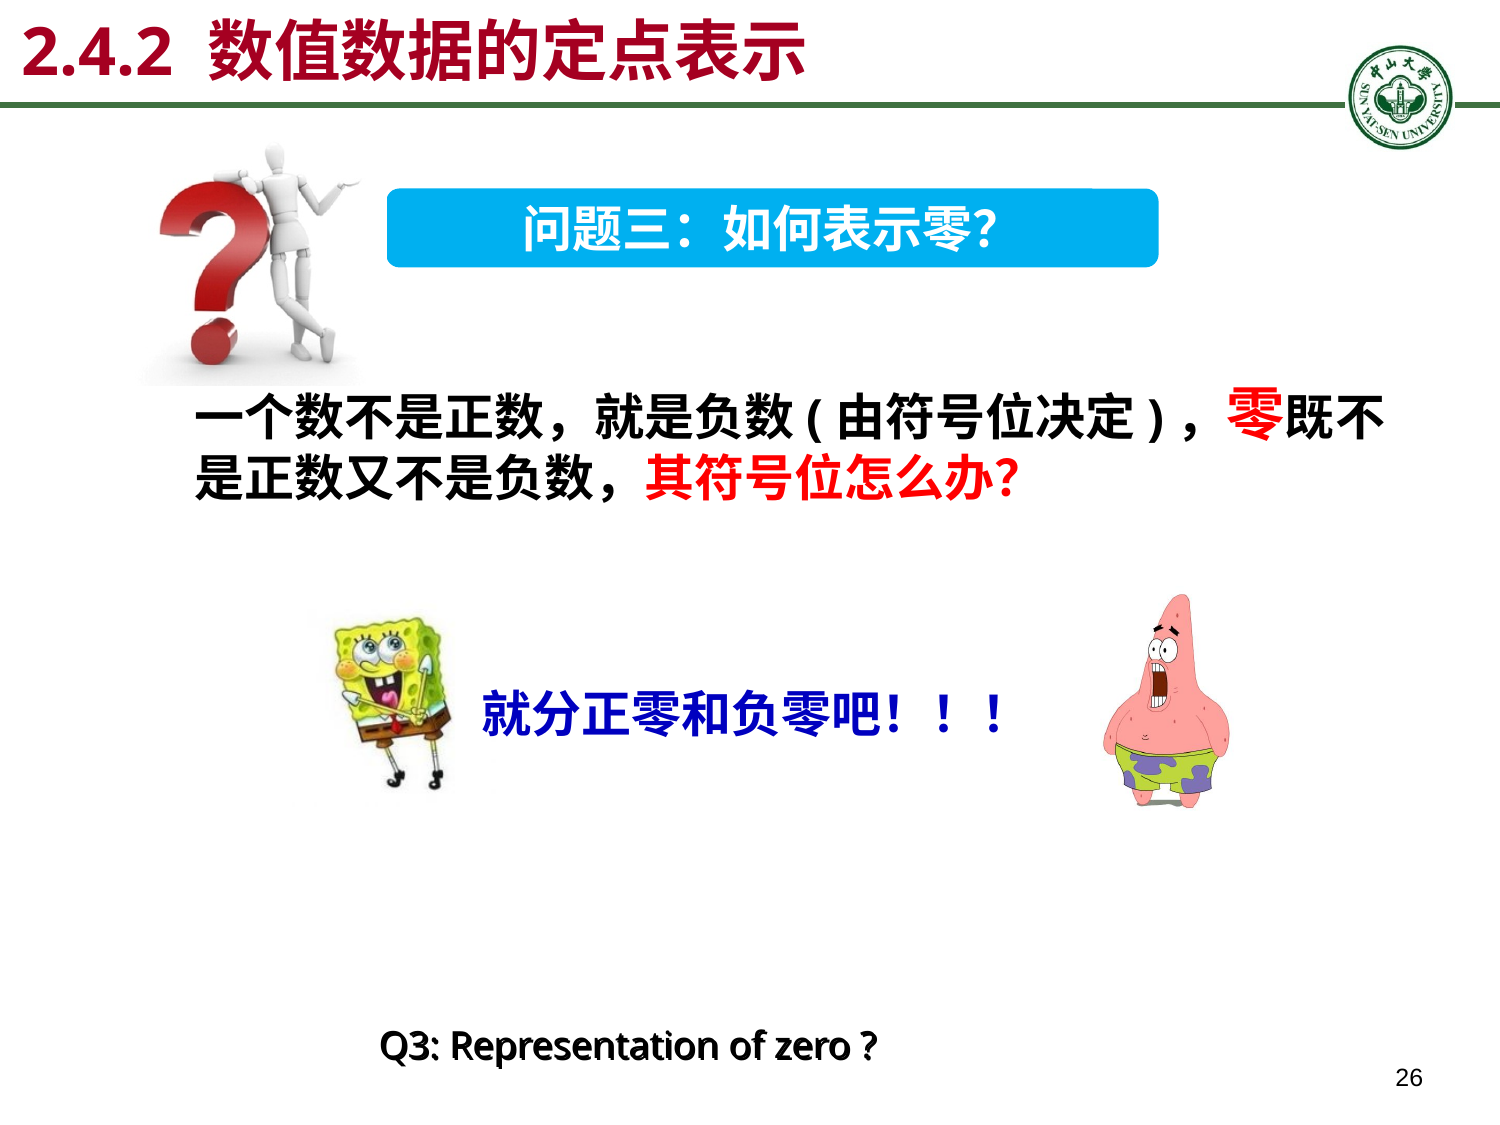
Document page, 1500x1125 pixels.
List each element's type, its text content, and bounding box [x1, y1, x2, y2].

text_box Q3: Representation of zero ? [363, 999, 1209, 1074]
picture [1345, 42, 1455, 152]
title 2.4.2 数值数据的定点表示 [6, 0, 862, 97]
text_box 就分正零和负零吧！！！ [500, 676, 1087, 751]
picture [135, 128, 387, 386]
picture [1092, 586, 1243, 822]
picture [289, 600, 497, 808]
text_box 问题三：如何表示零？ [391, 188, 1159, 268]
text_box 一个数不是正数，就是负数(由符号位决定)，零既不是正数又不是负数，其符号位怎么办？ [179, 379, 1445, 514]
